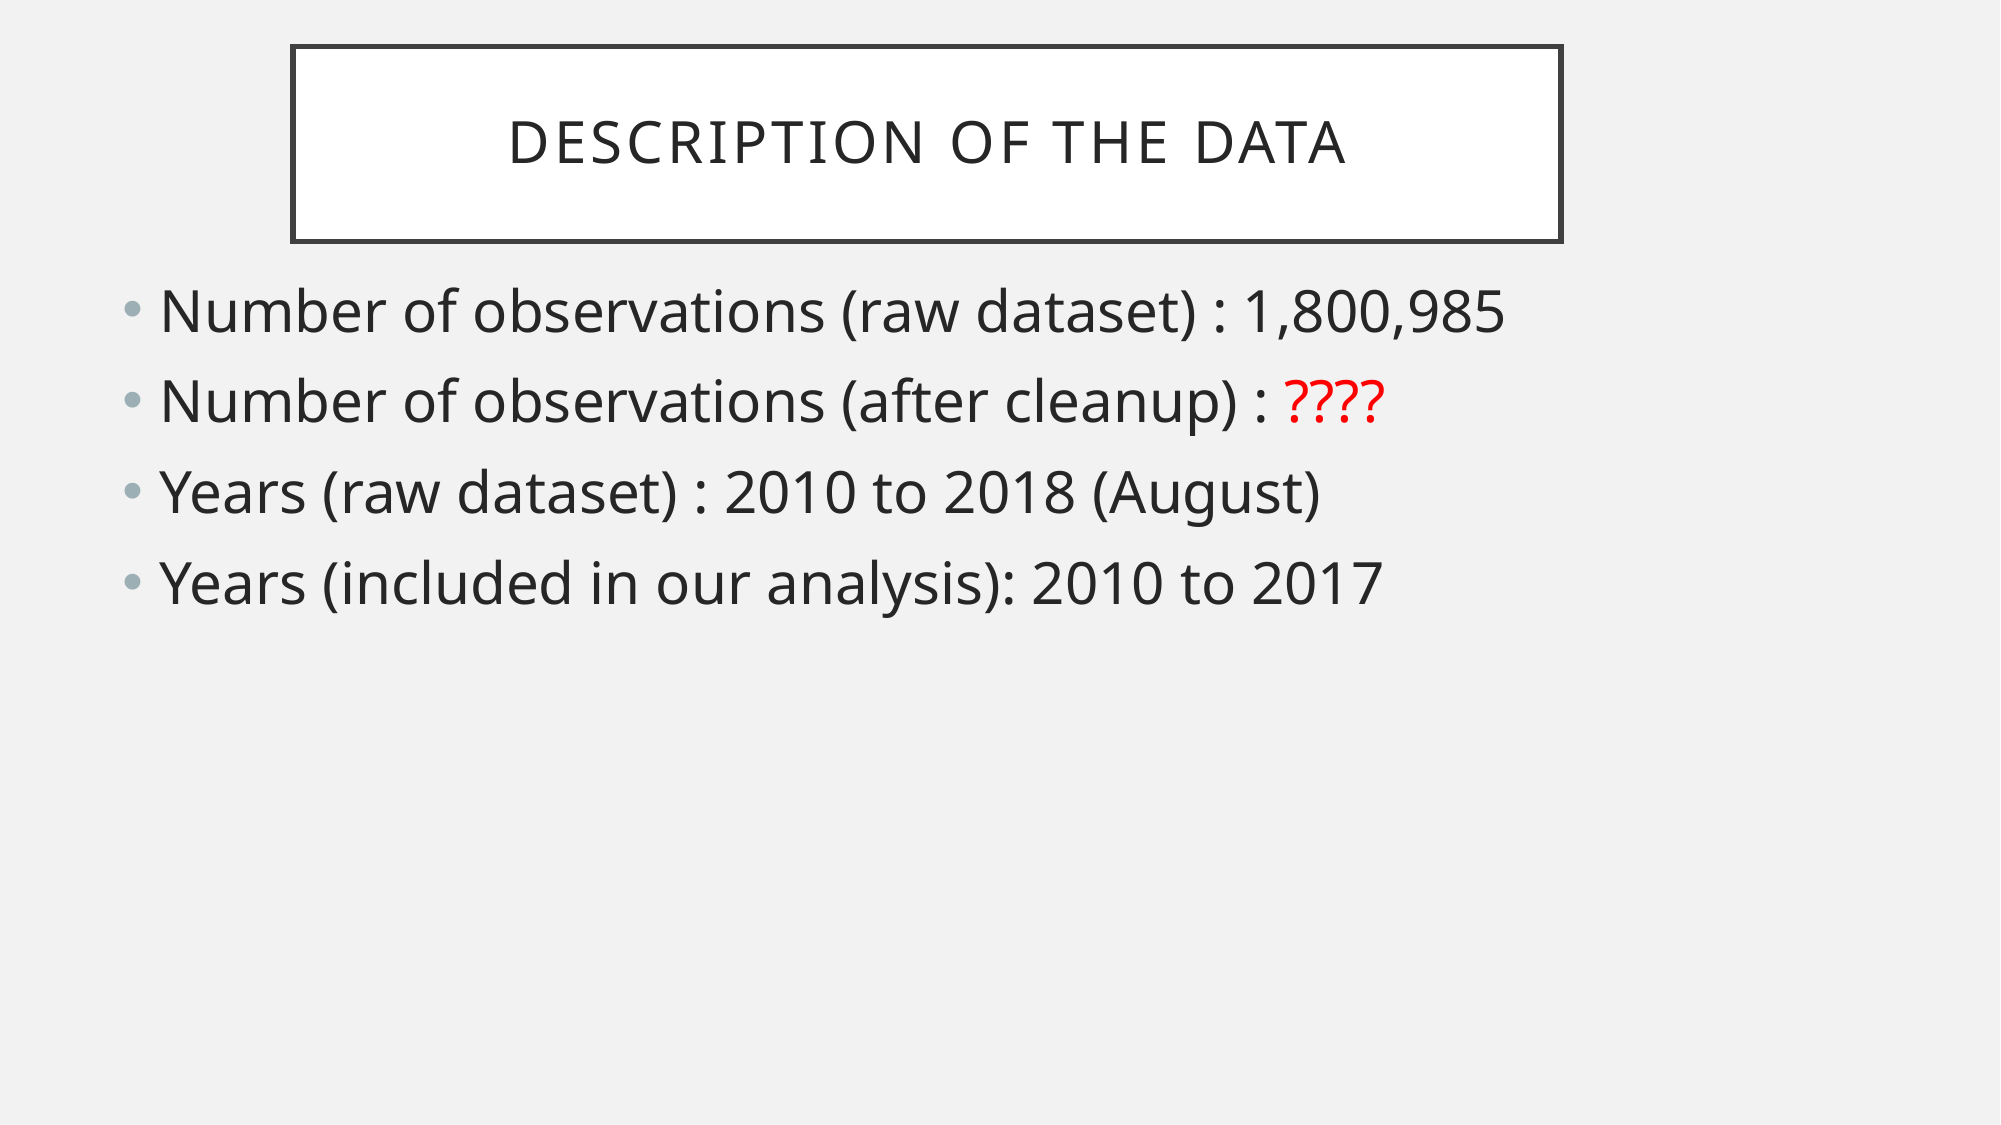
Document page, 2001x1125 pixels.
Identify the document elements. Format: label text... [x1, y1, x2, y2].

list Number of observations (raw dataset) : 1,800,985 Number of observations (after cleanup) : ???? Years (raw dataset) : 2010 to 2018 (August) Years (included in our analysis): 2010 to 2017 [107, 266, 1788, 994]
title Description of the Data [290, 44, 1564, 244]
